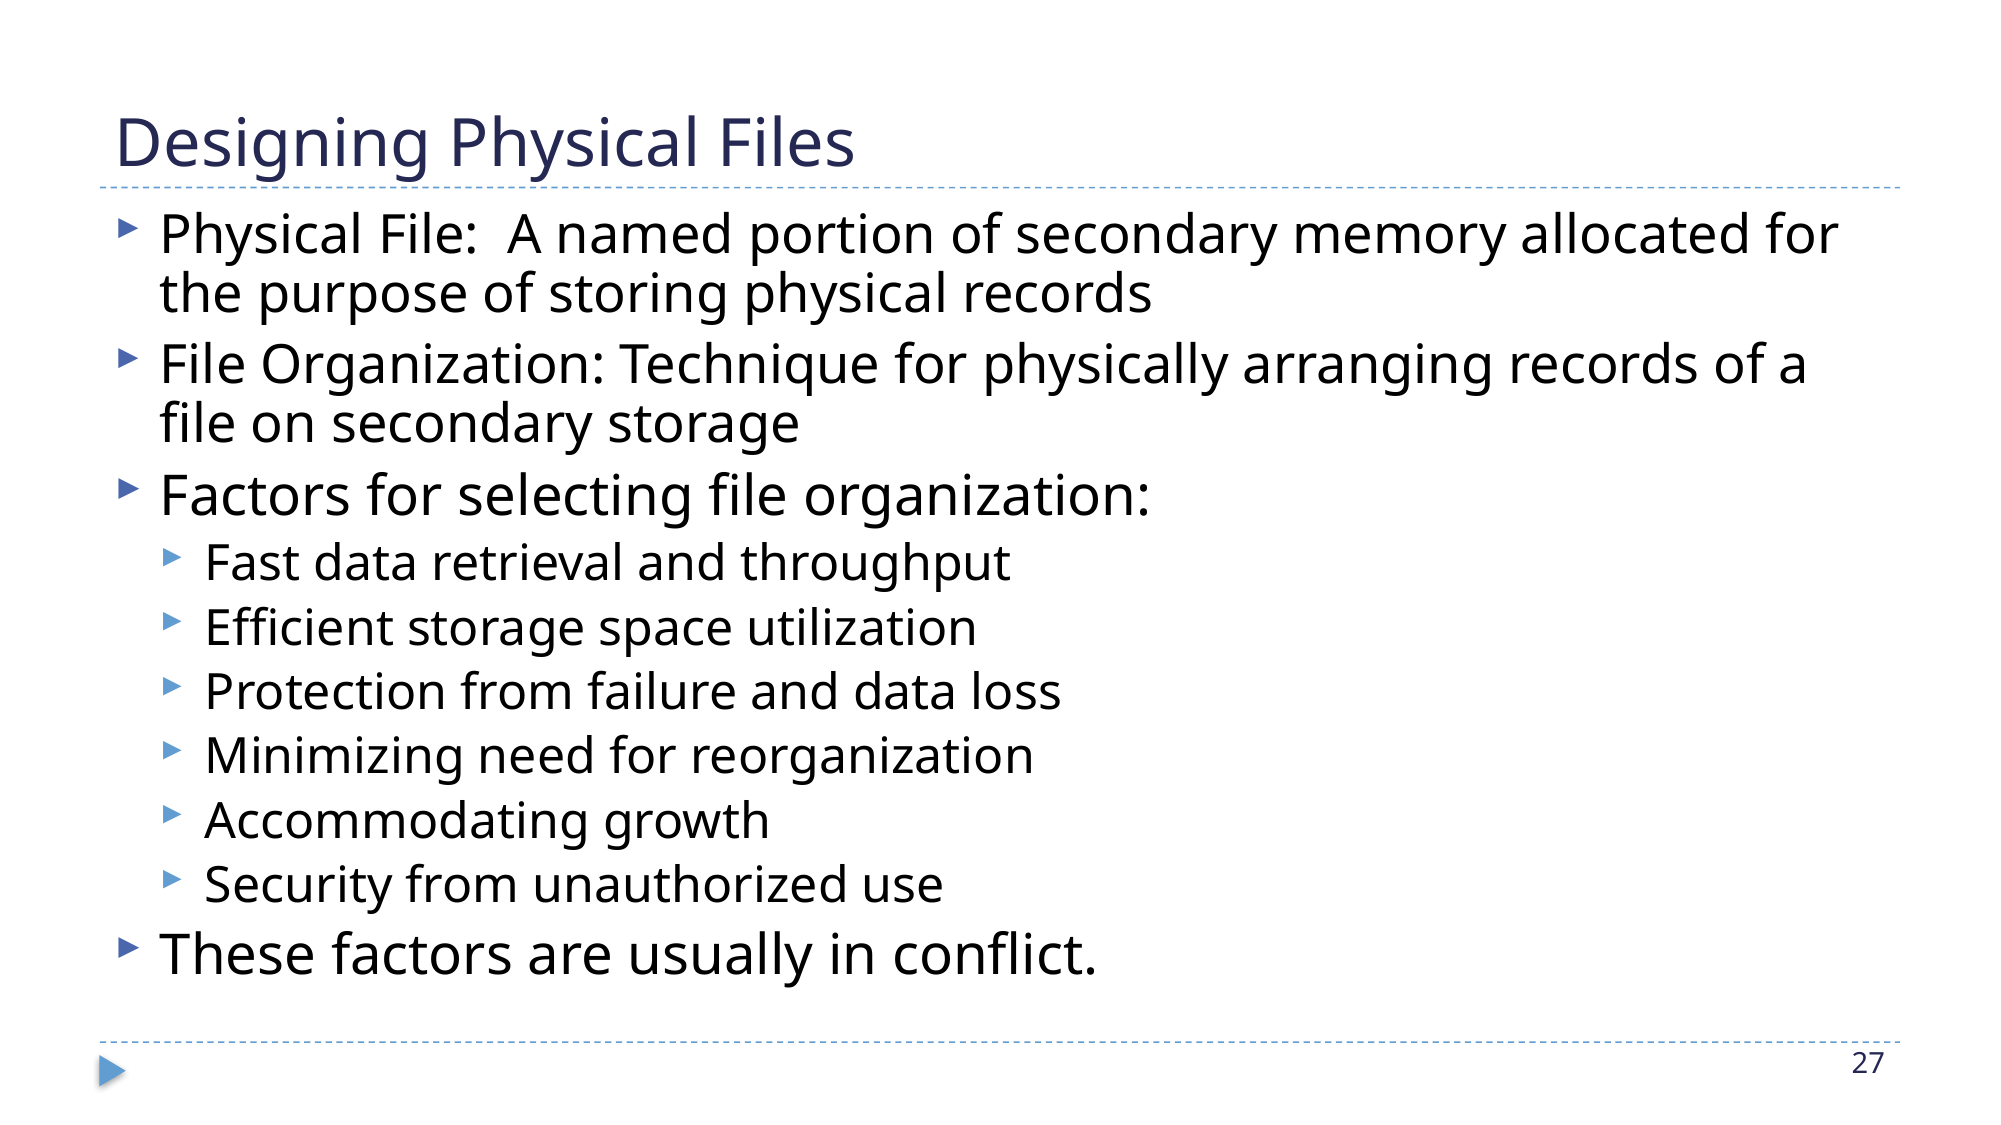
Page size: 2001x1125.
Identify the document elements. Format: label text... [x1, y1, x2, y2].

title Designing Physical Files [99, 24, 1900, 188]
list Physical File: A named portion of secondary memory allocated for the purpose of storing physical records File Organization: Technique for physically arranging records of a file on secondary storage Factors for selecting file organization: Fast data retrieval and throughput Efficient storage space utilization Protection from failure and data loss Minimizing need for reorganization Accommodating growth Security from unauthorized use These factors are usually in conflict. [99, 200, 1900, 1010]
slide_number 27 [1566, 1037, 1900, 1098]
